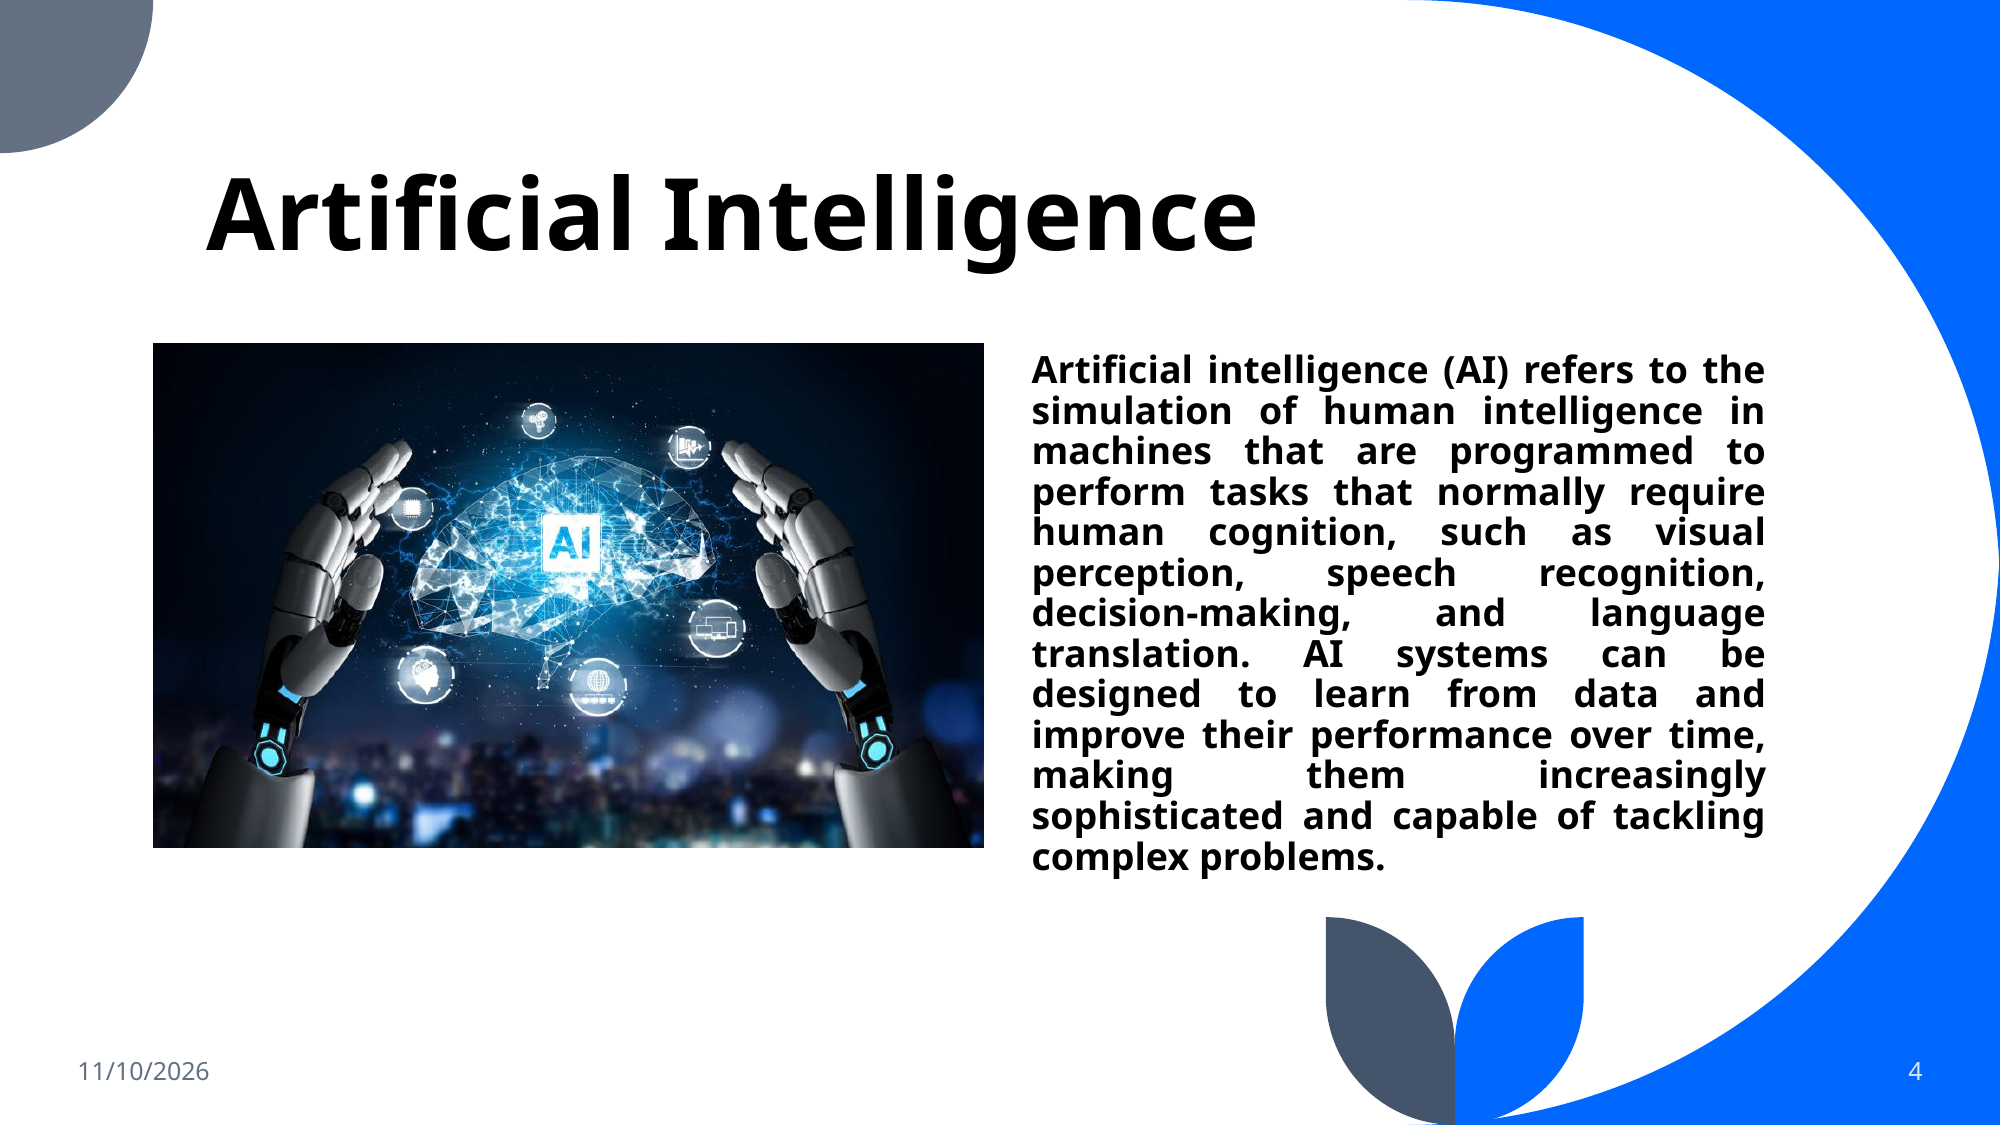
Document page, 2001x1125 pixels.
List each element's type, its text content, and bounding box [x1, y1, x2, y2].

slide_number 4 [1665, 1042, 1938, 1103]
picture [153, 343, 984, 848]
list Artificial intelligence (AI) refers to the simulation of human intelligence in machines that are programmed to perform tasks that normally require human cognition, such as visual perception, speech recognition, decision-making, and language translation. AI systems can be designed to learn from data and improve their performance over time, making them increasingly sophisticated and capable of tackling complex problems. [1016, 343, 1782, 891]
title Artificial Intelligence [191, 62, 1796, 280]
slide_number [62, 1042, 513, 1103]
